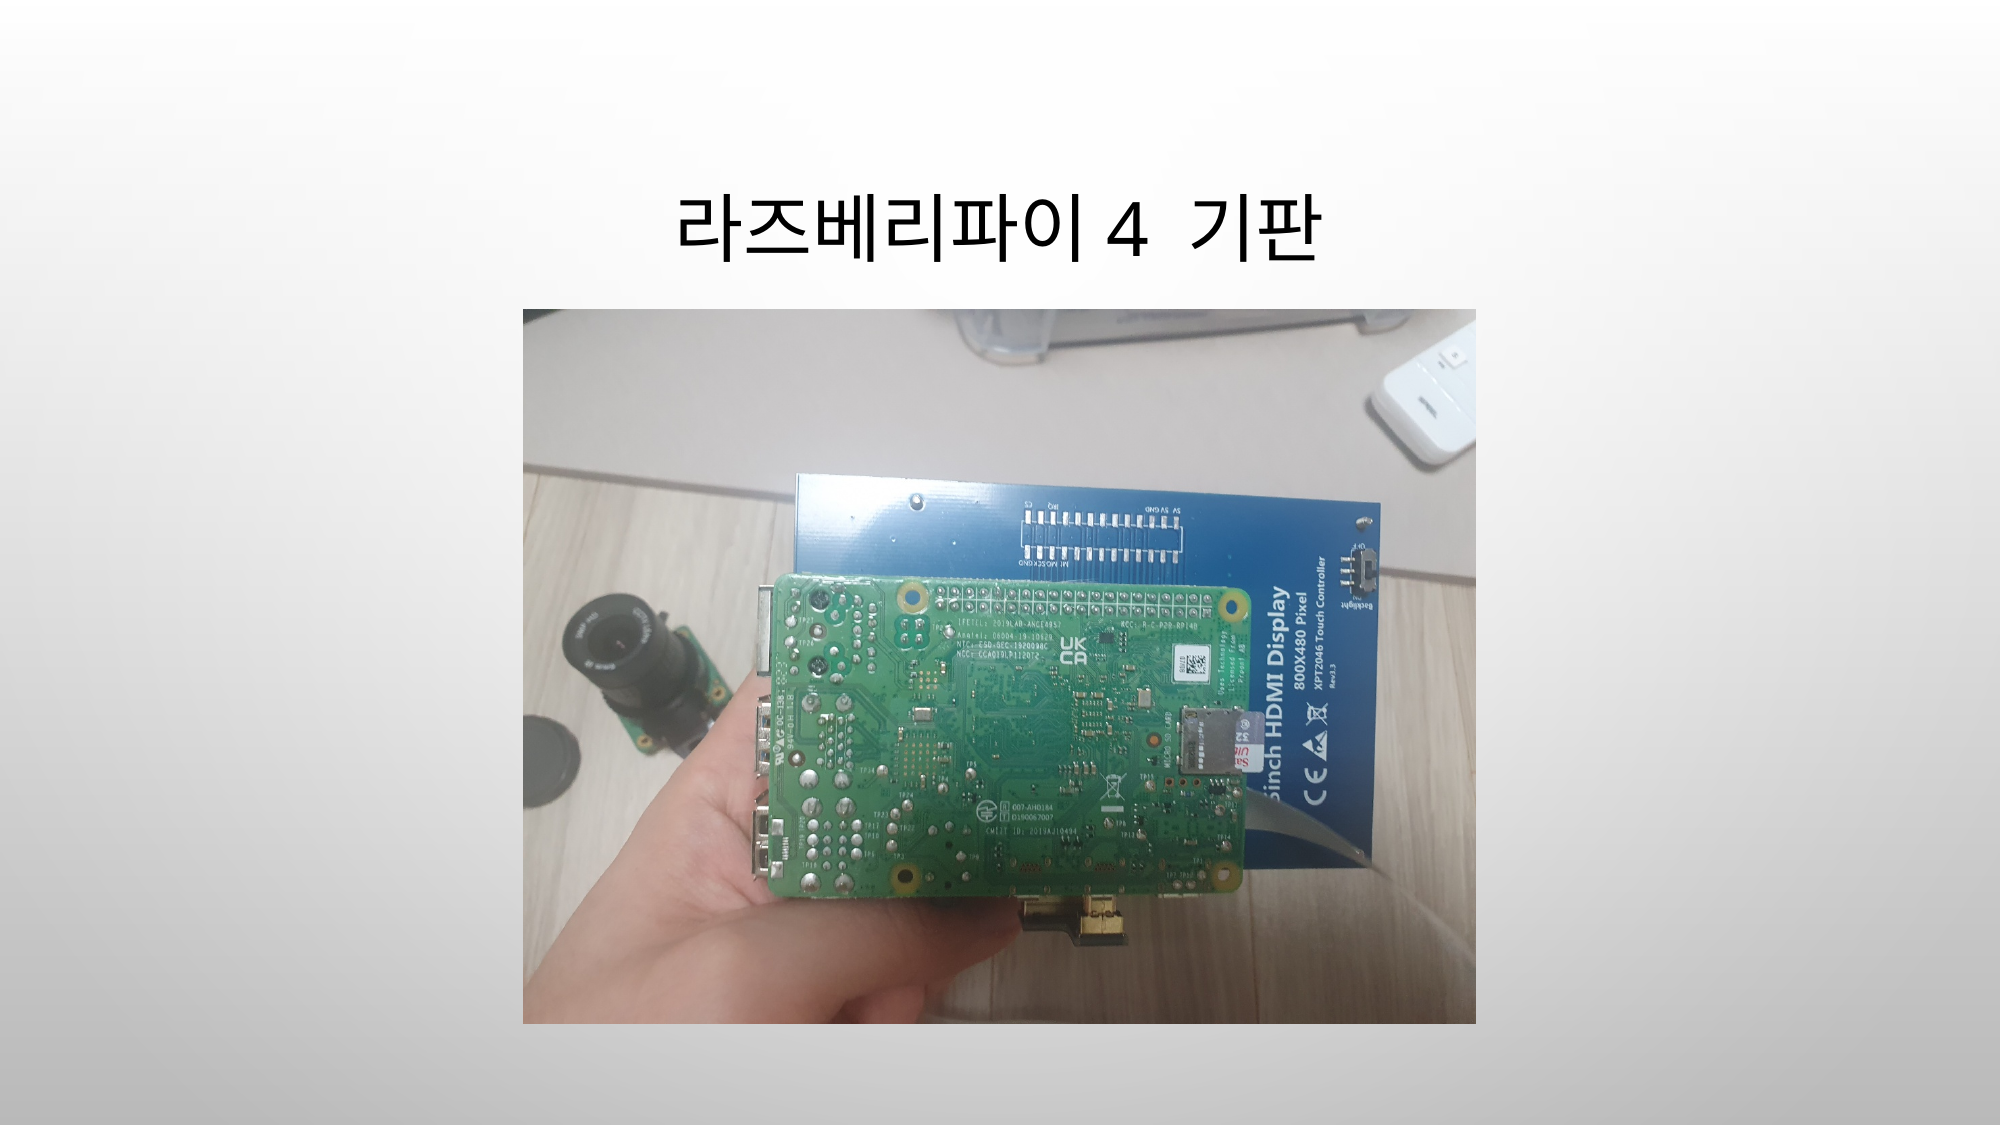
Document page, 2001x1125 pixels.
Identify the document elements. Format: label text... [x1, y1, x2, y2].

title 라즈베리파이4 기판 [149, 101, 1851, 364]
picture [0, 0, 2000, 1125]
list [523, 309, 1477, 1024]
